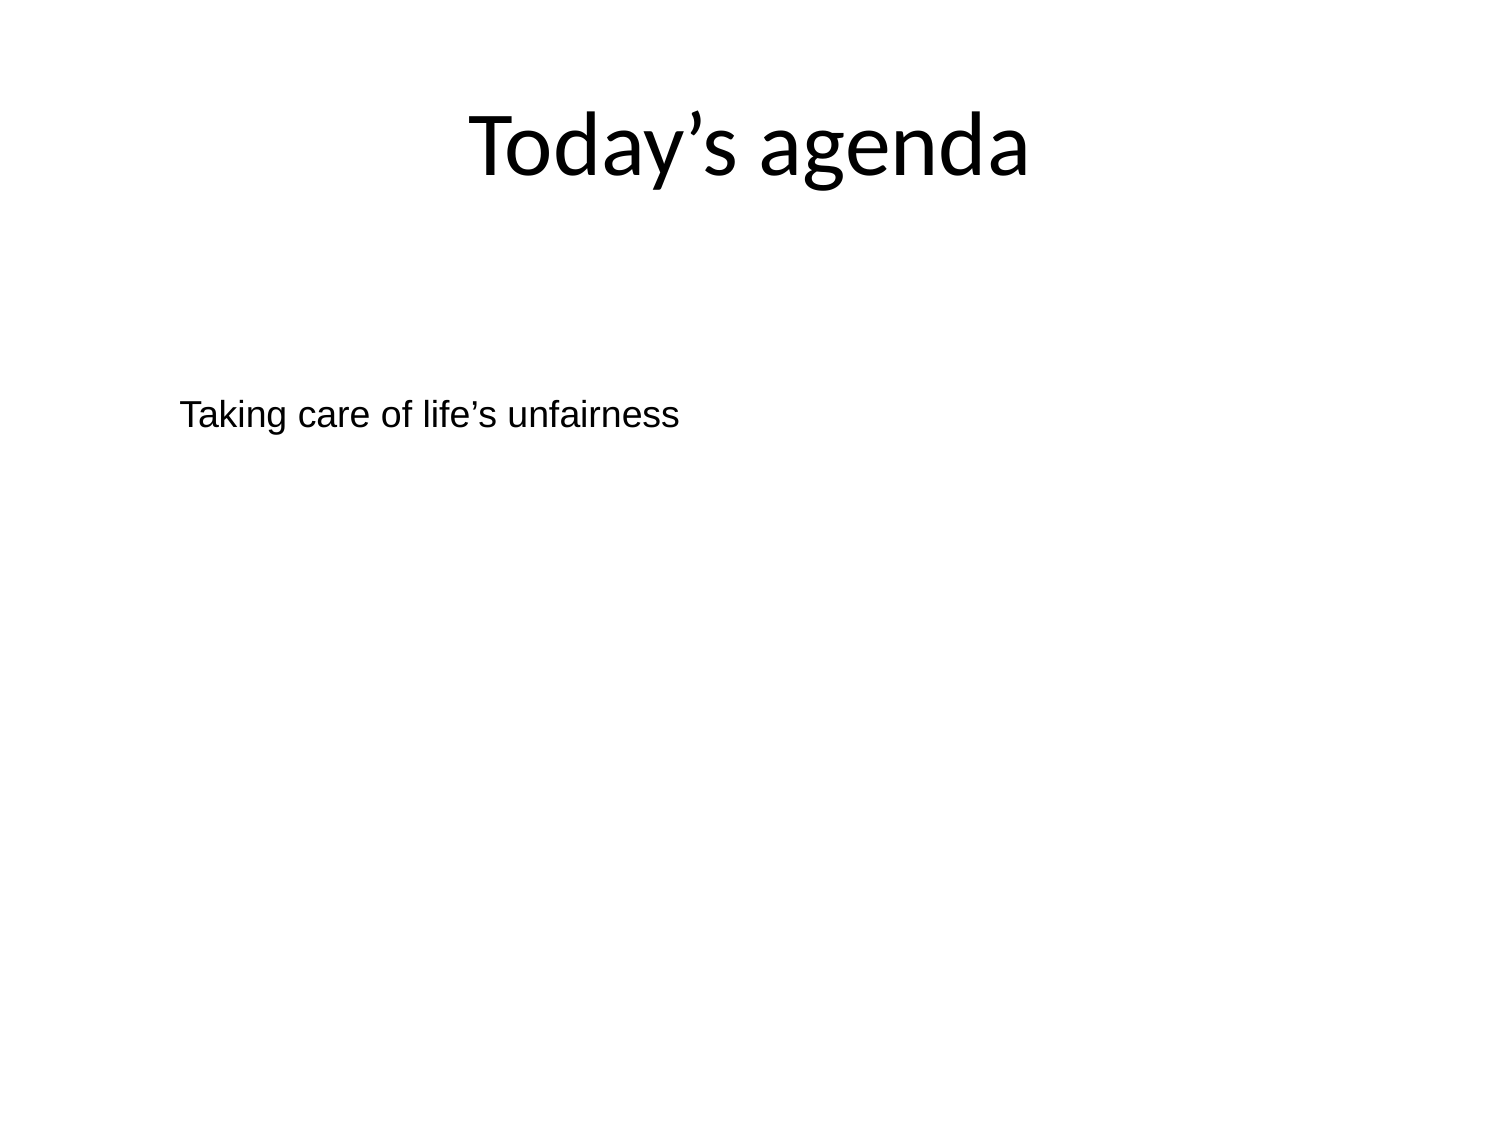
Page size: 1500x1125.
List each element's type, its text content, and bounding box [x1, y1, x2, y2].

text_box Taking care of life’s unfairness [164, 382, 696, 443]
title Today’s agenda [75, 45, 1425, 233]
